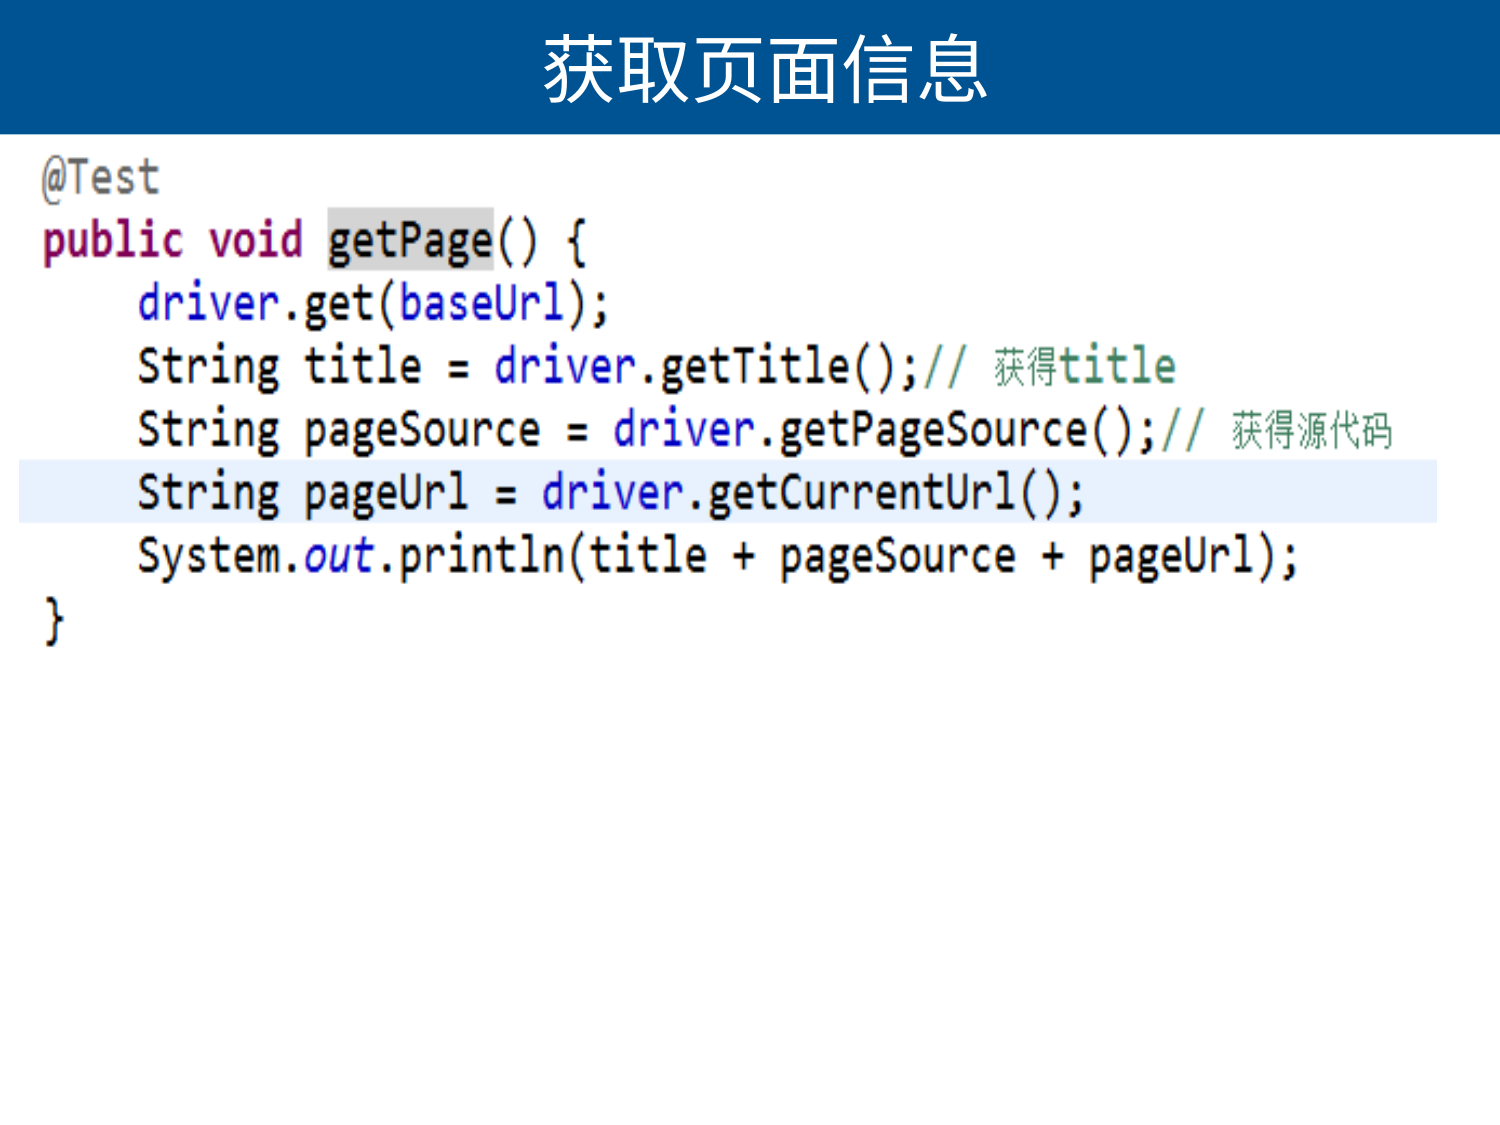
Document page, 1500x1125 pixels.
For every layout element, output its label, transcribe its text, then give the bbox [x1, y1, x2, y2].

picture [19, 148, 1438, 670]
title 获取页面信息 [0, 0, 1500, 135]
